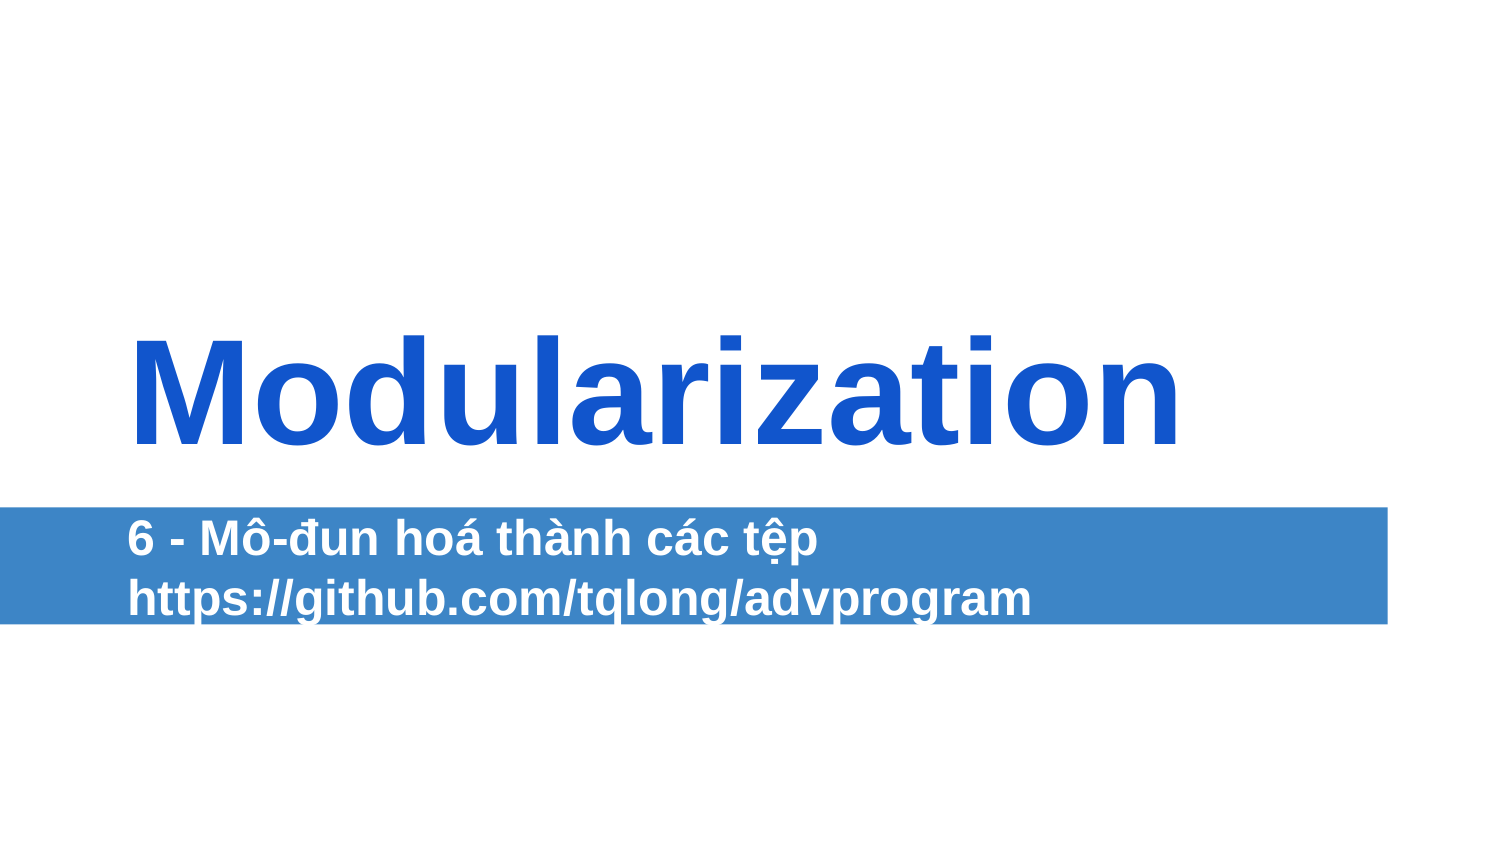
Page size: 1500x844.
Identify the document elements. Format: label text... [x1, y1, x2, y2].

subtitle 6 - Mô-đun hoá thành các tệp https://github.com/tqlong/advprogram [112, 507, 1388, 625]
title Modularization [112, 213, 1388, 490]
